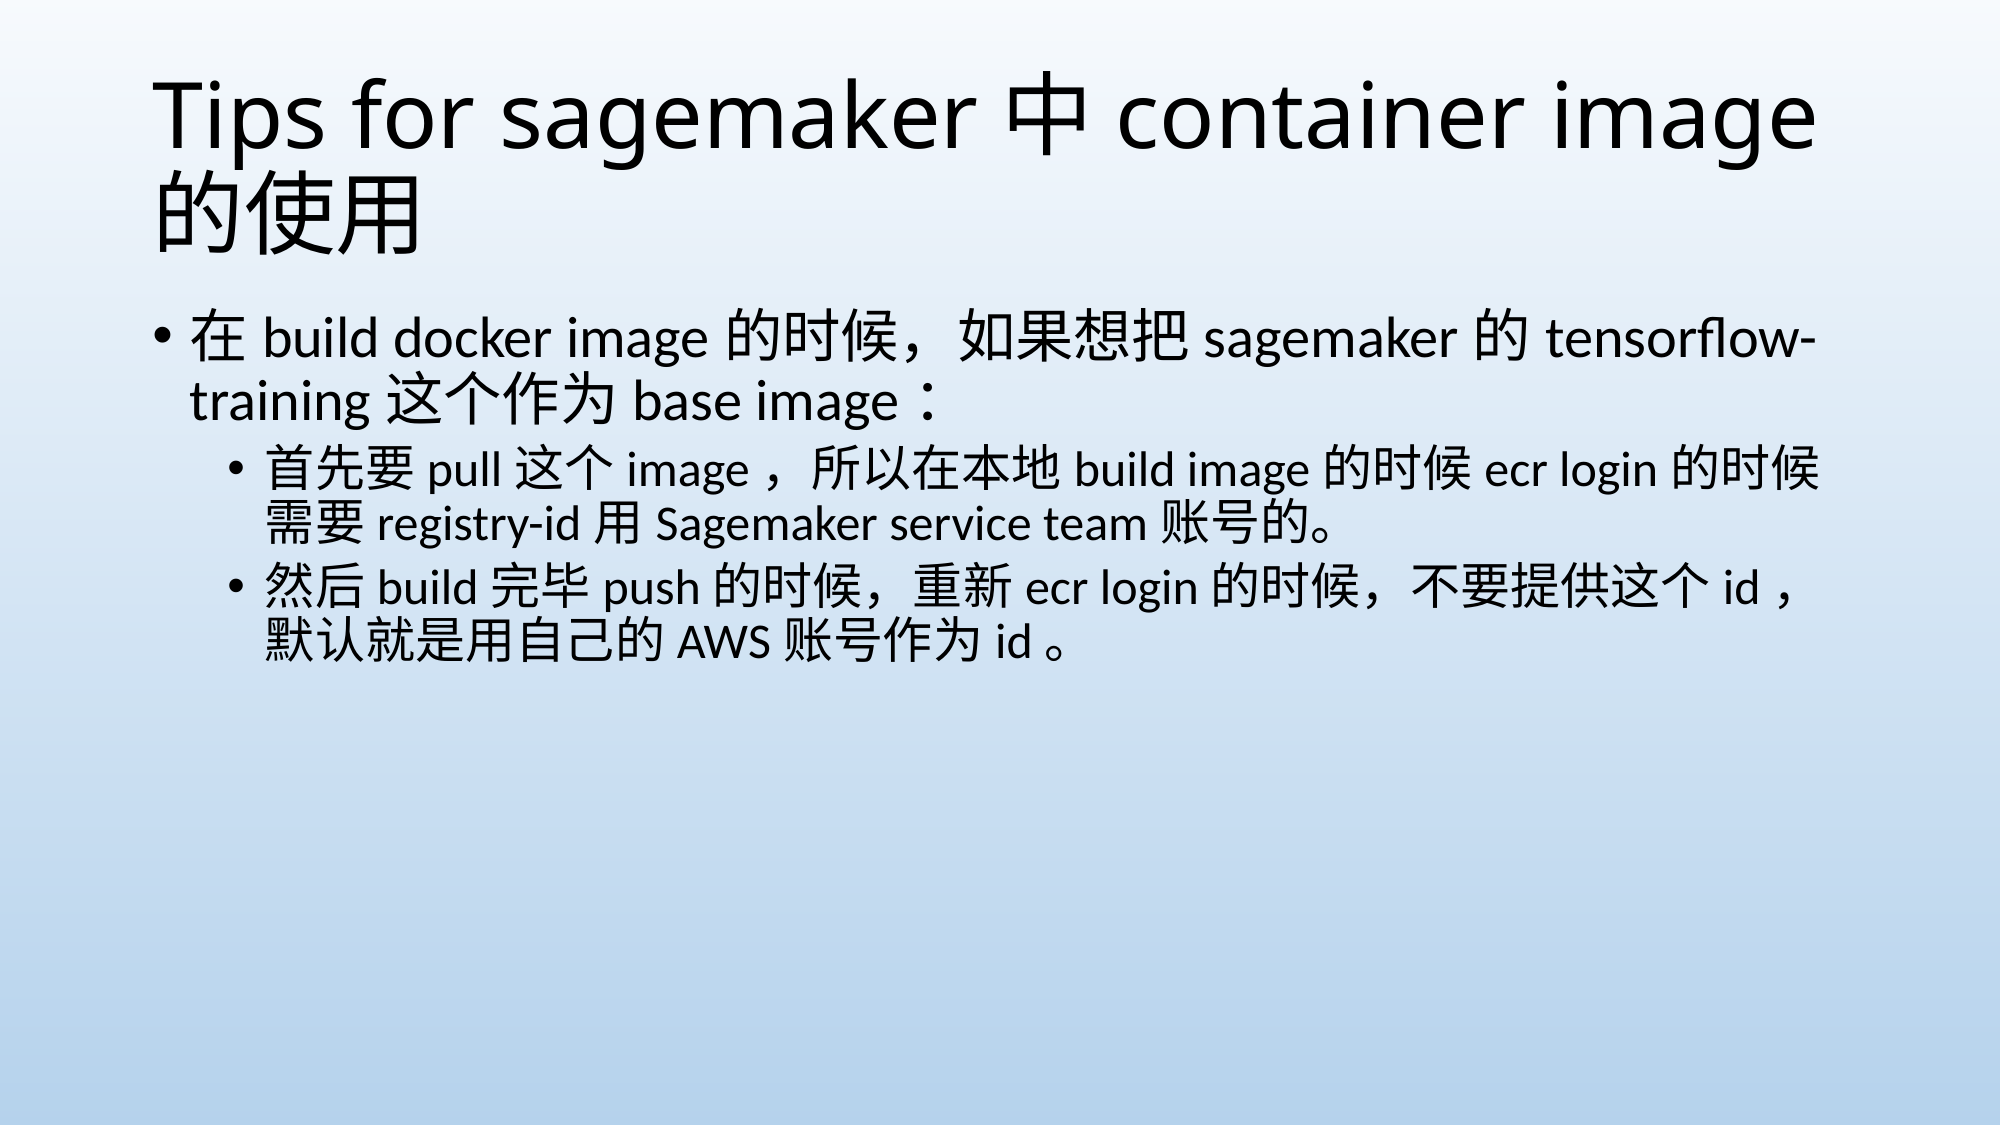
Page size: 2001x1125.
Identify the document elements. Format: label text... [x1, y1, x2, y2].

title Tips for sagemaker中container image的使用 [137, 59, 1863, 278]
list 在build docker image的时候，如果想把sagemaker的tensorflow-training这个作为base image： 首先要pull这个image，所以在本地build image的时候ecr login的时候需要registry-id用Sagemaker service team账号的。 然后build完毕push的时候，重新ecr login的时候，不要提供这个id，默认就是用自己的AWS账号作为id。 [137, 299, 1863, 1014]
